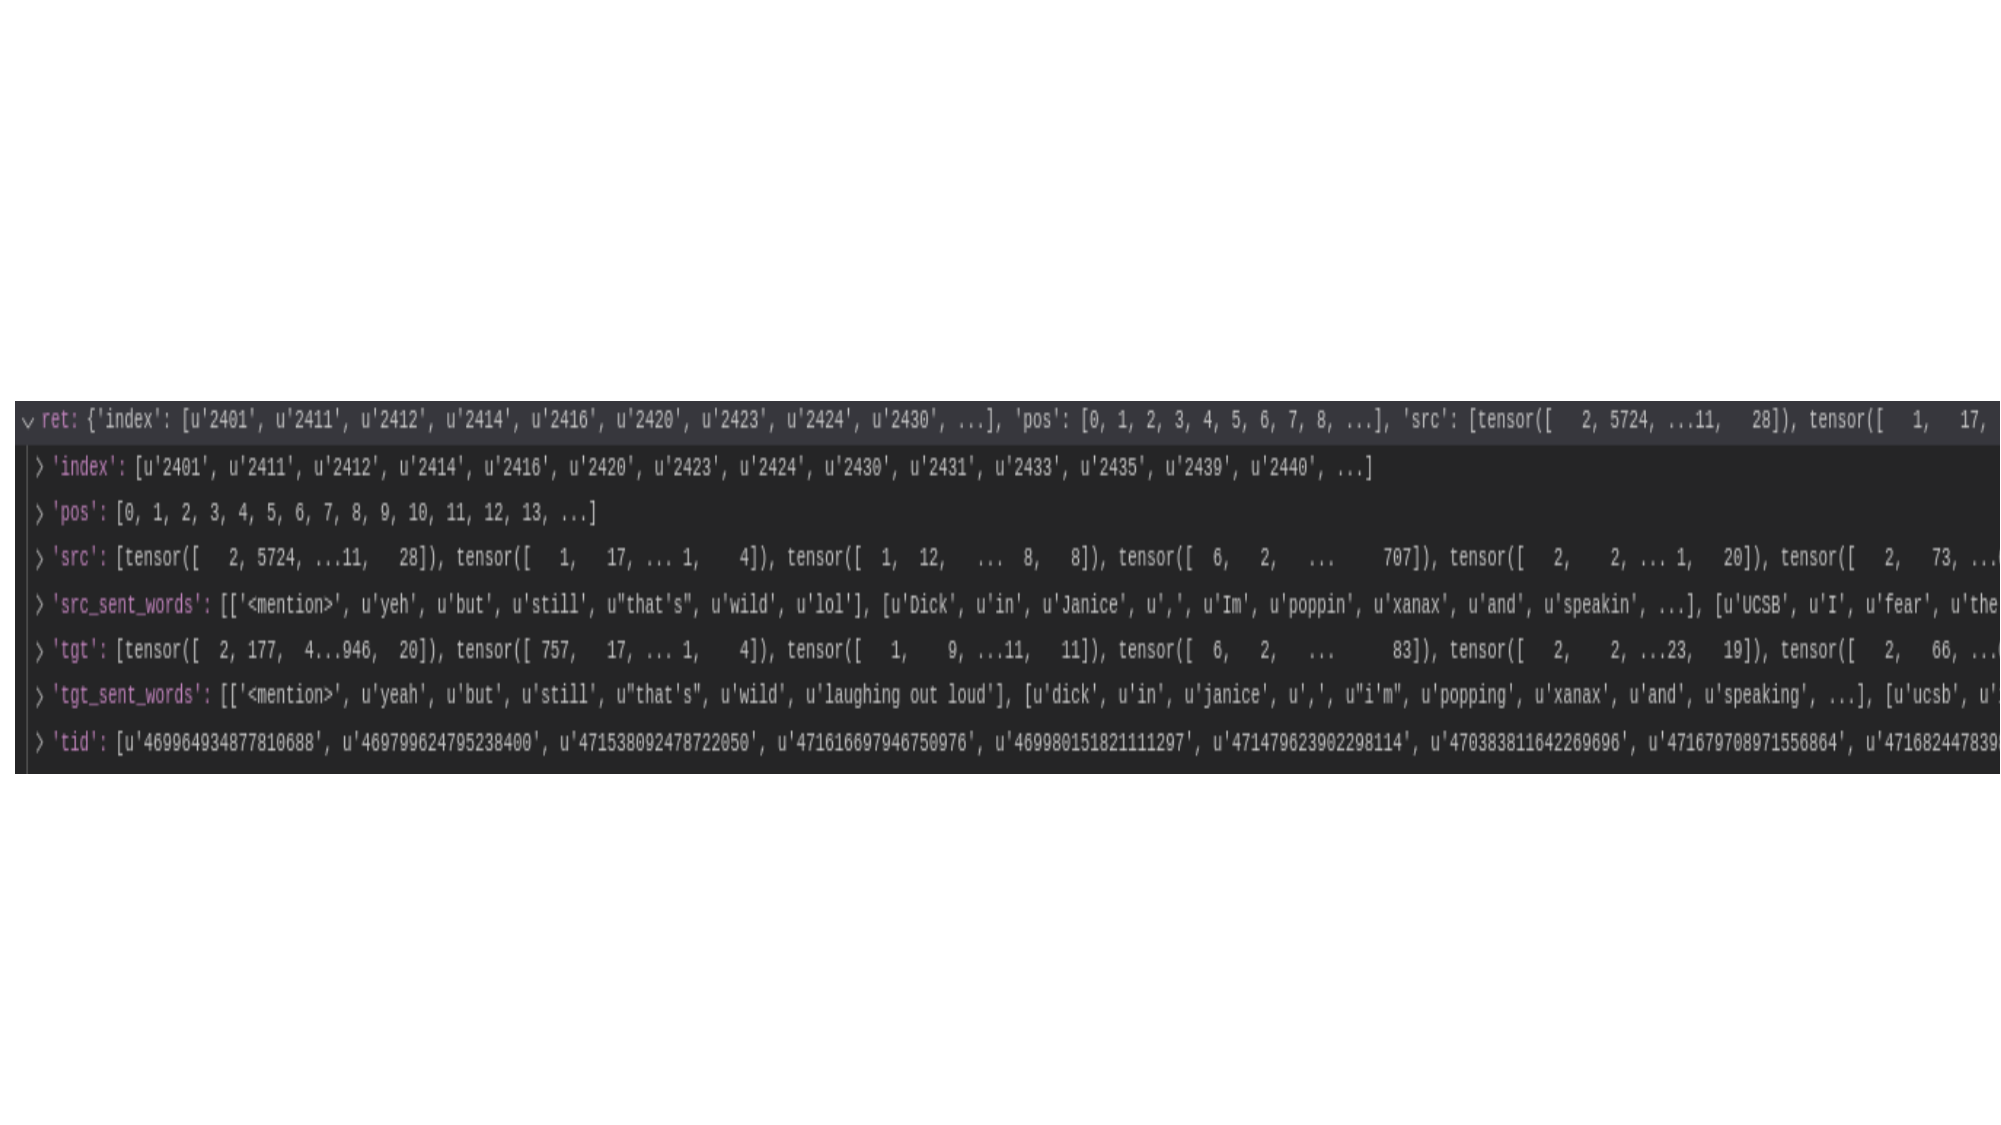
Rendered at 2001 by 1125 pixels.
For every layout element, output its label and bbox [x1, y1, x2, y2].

list [15, 401, 2000, 774]
